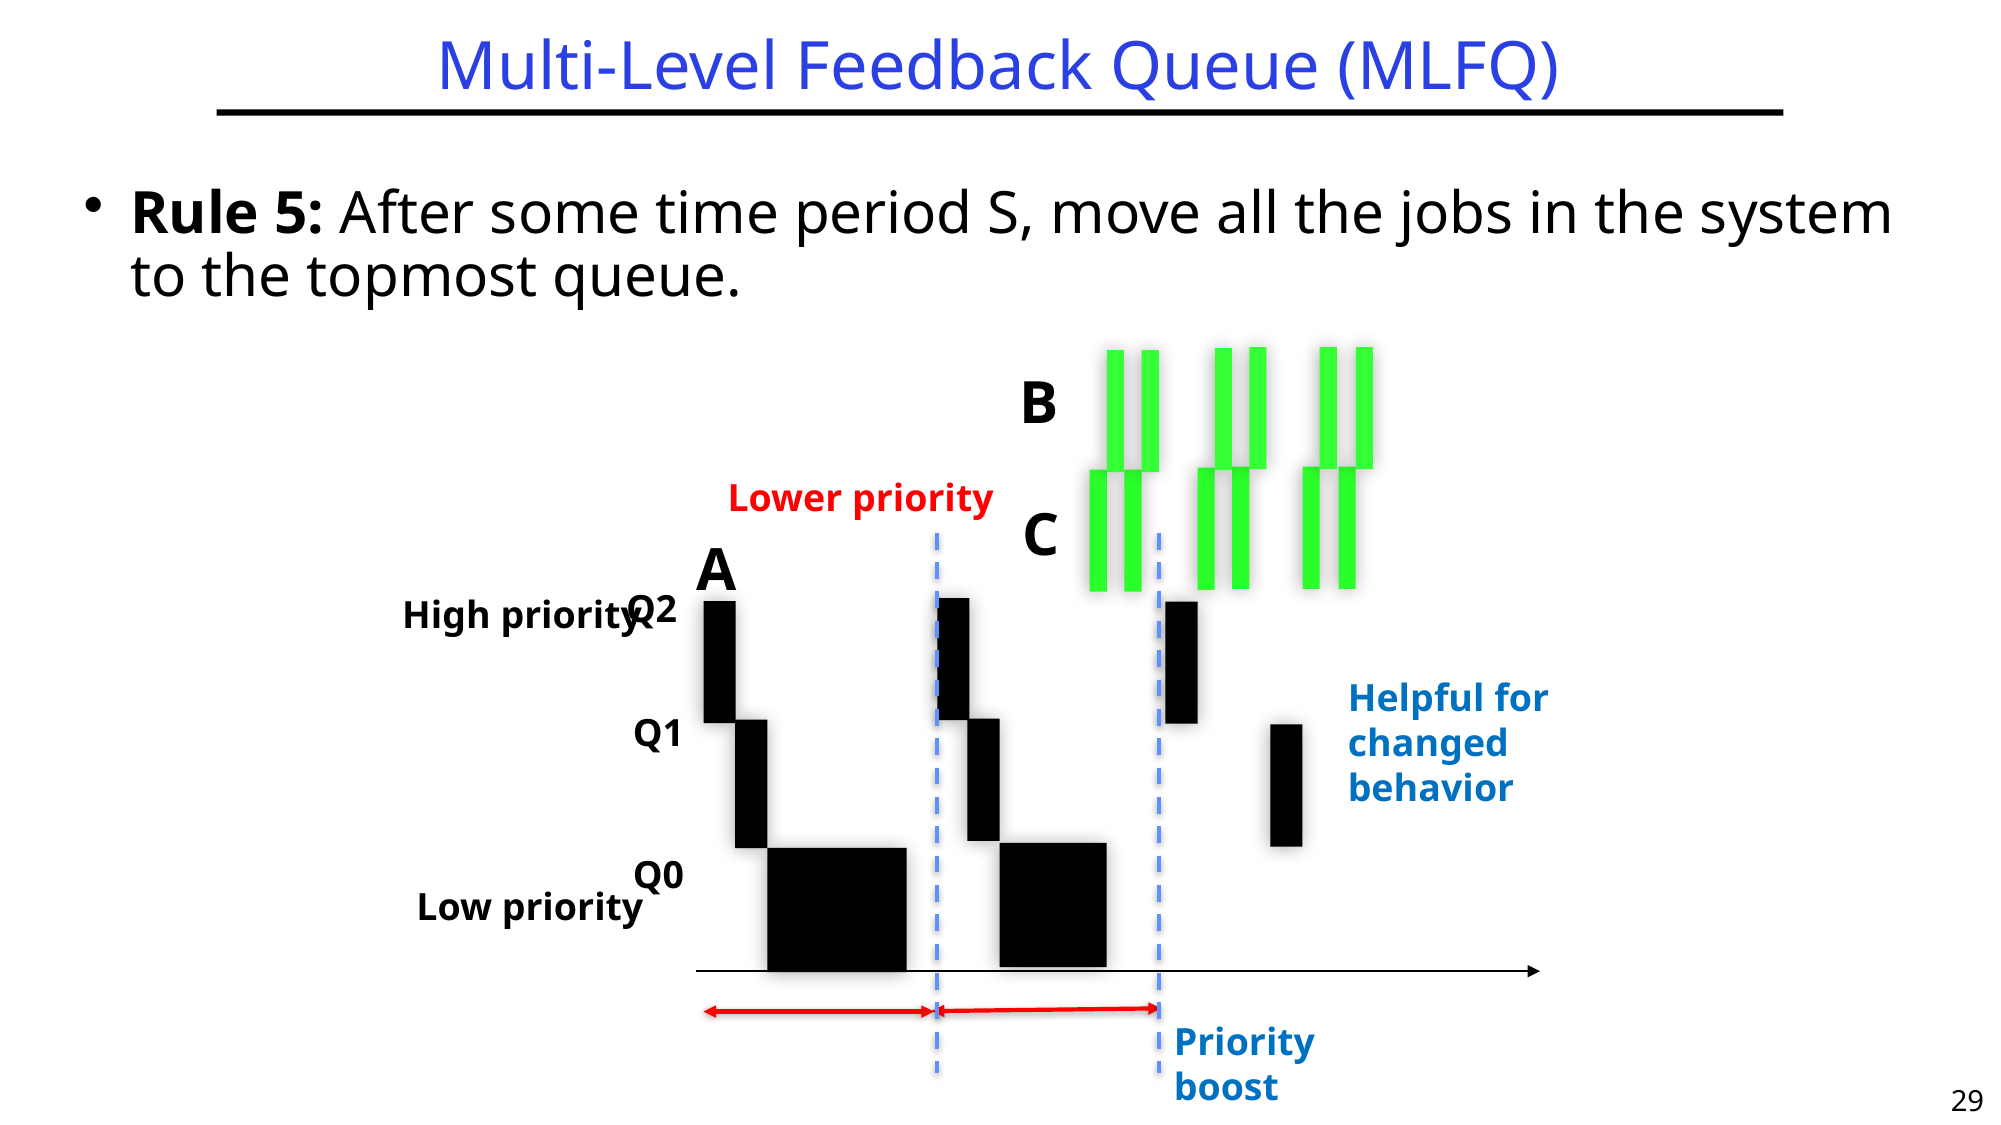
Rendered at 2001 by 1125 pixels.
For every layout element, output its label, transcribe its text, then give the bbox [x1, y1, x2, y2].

text_box [1106, 349, 1125, 473]
text_box [1319, 346, 1338, 470]
text_box [1355, 346, 1374, 470]
text_box [1338, 477, 1356, 590]
text_box [1197, 467, 1215, 591]
text_box [1231, 478, 1250, 590]
text_box Q0 [618, 843, 700, 904]
text_box Lower priority [712, 466, 1009, 527]
text_box [1249, 346, 1267, 470]
text_box [1141, 349, 1160, 473]
text_box [1302, 466, 1320, 590]
text_box [703, 600, 736, 724]
title Multi-Level Feedback Queue (MLFQ) [68, 25, 1929, 113]
text_box Q2 [611, 577, 693, 637]
text_box C [1008, 489, 1075, 575]
text_box B [1004, 357, 1074, 443]
text_box [967, 718, 1000, 842]
text_box Priority boost [1159, 1011, 1437, 1116]
text_box High priority [387, 583, 657, 644]
text_box Q1 [618, 701, 700, 762]
text_box [1165, 601, 1198, 724]
text_box [999, 842, 1107, 968]
text_box [1270, 724, 1303, 847]
text_box [941, 597, 970, 721]
text_box Low priority [401, 875, 659, 936]
list Rule 5: After some time period S, move all the jobs in the system to the topmost queue. [68, 176, 1929, 1075]
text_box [941, 1008, 1154, 1012]
text_box Helpful for changed behavior [1333, 666, 1697, 817]
text_box [1214, 347, 1233, 471]
text_box [734, 719, 768, 849]
text_box [1089, 469, 1108, 592]
text_box A [681, 524, 752, 610]
text_box [767, 847, 907, 970]
text_box [1124, 480, 1142, 592]
